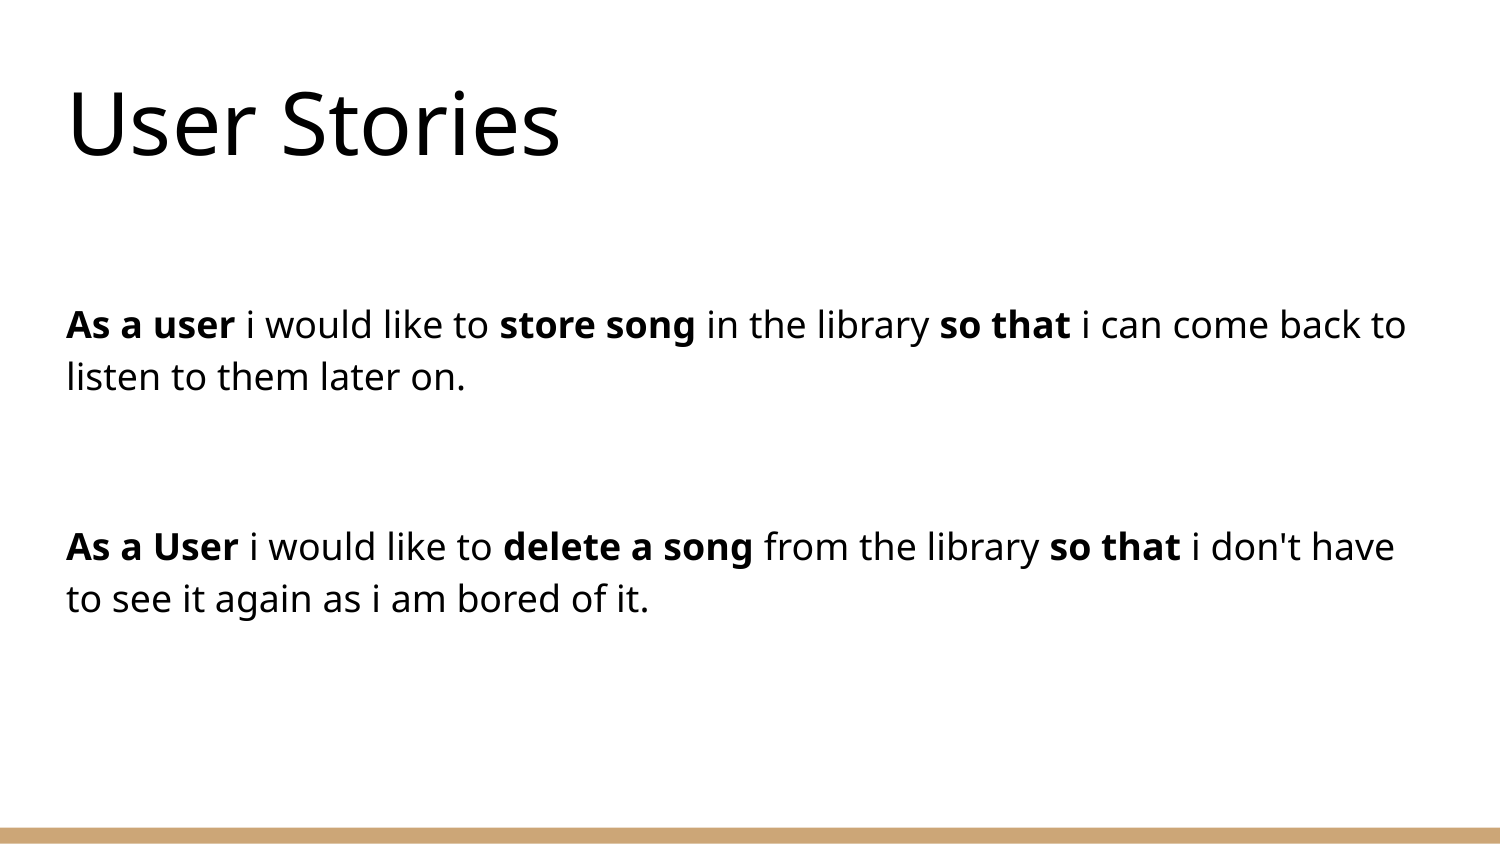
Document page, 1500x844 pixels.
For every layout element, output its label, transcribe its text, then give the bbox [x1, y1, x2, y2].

list As a user i would like to store song in the library so that i can come back to listen to them later on. As a User i would like to delete a song from the library so that i don't have to see it again as i am bored of it. [51, 200, 1449, 752]
title User Stories [51, 51, 1449, 189]
